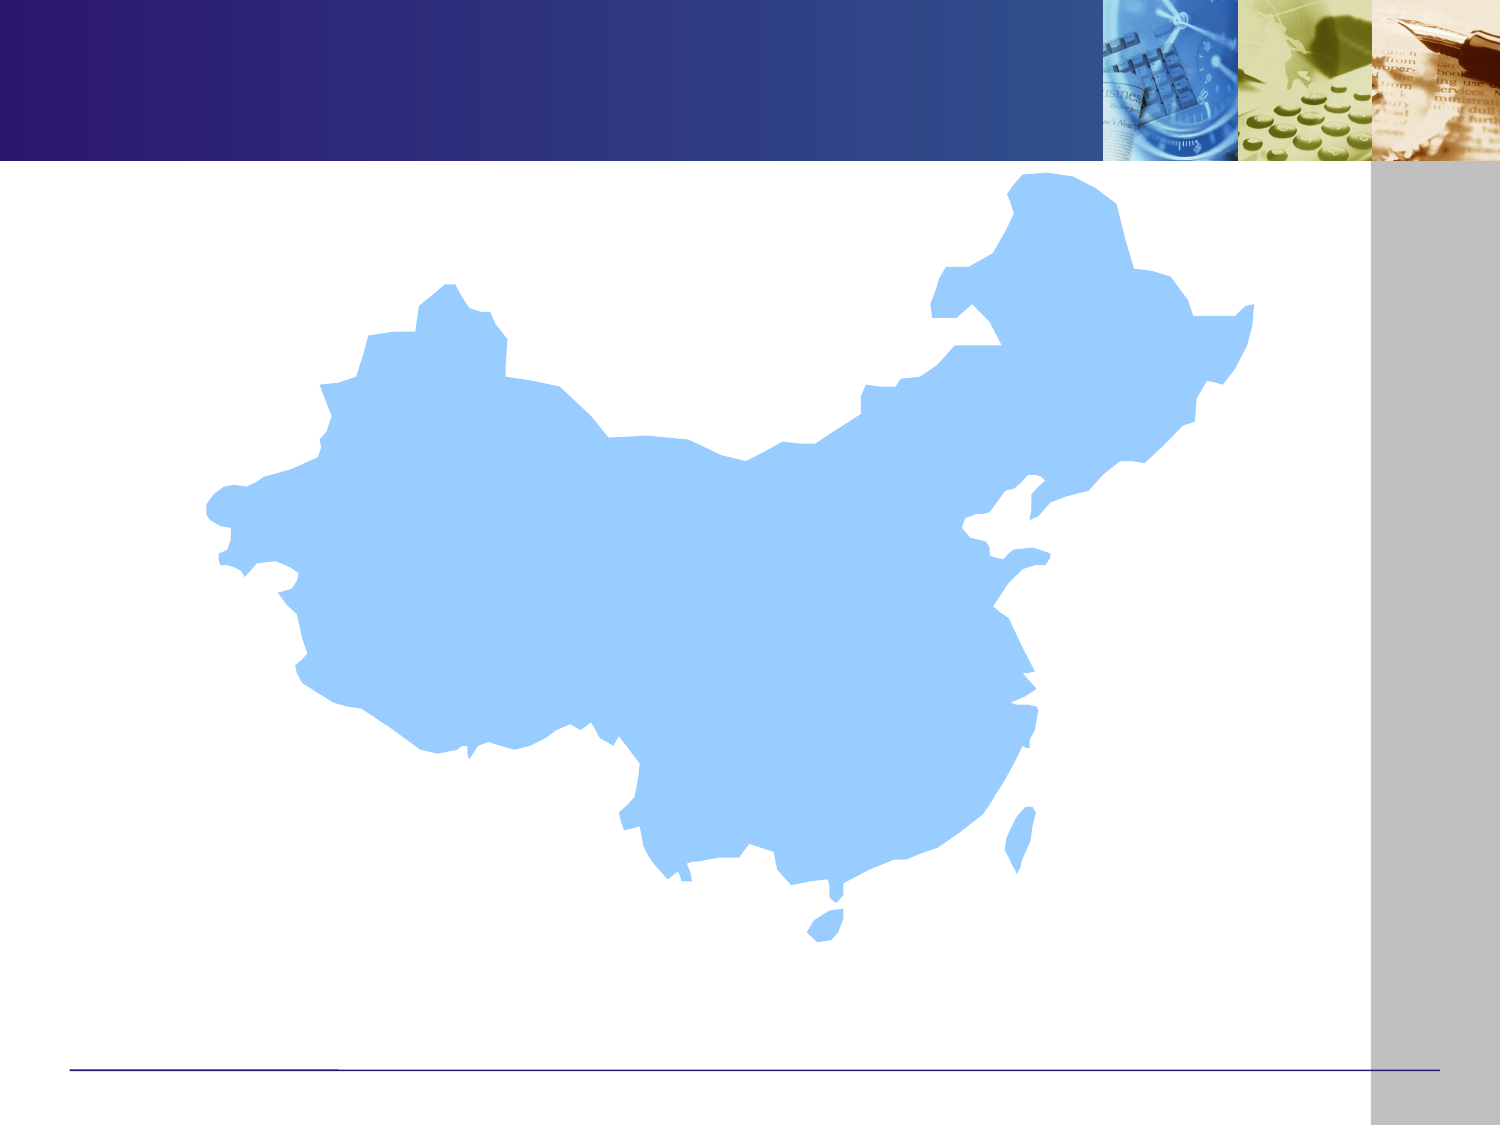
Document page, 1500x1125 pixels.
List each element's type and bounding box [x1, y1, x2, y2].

picture [1103, 0, 1500, 161]
text_box [206, 172, 1255, 943]
